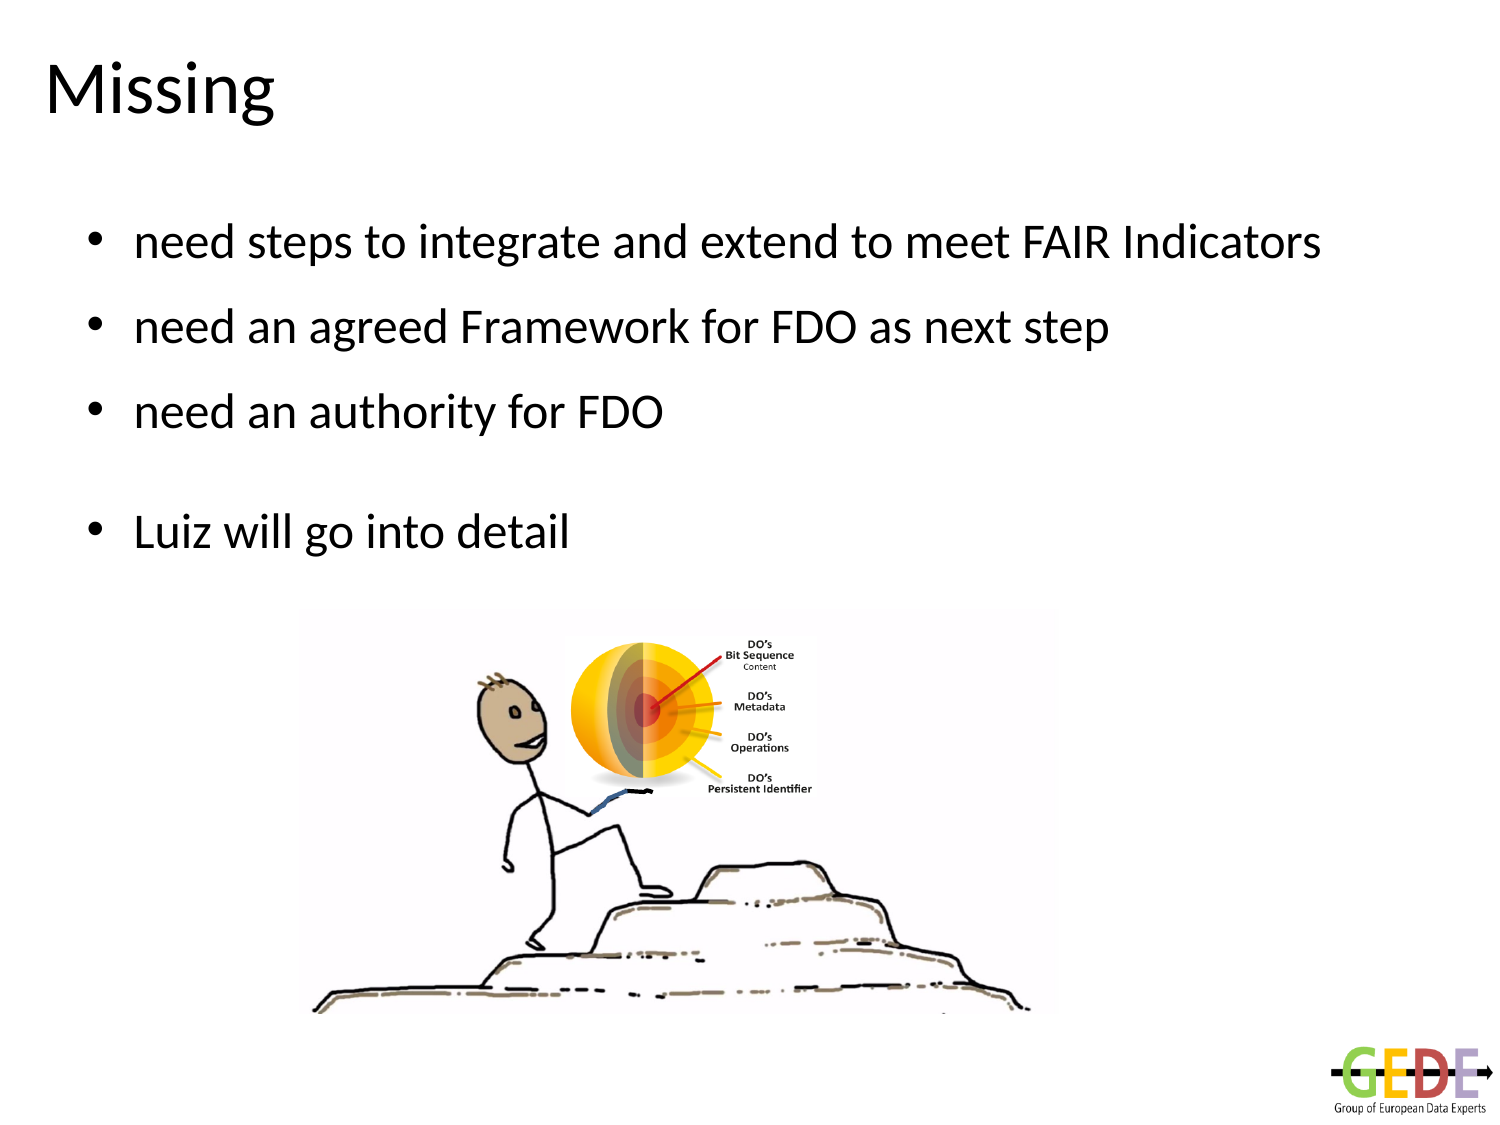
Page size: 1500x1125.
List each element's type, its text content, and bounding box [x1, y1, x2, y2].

text_box need steps to integrate and extend to meet FAIR Indicators need an agreed Framework for FDO as next step need an authority for FDO Luiz will go into detail [71, 200, 1412, 566]
title Missing [29, 19, 1412, 148]
picture [1328, 1043, 1496, 1118]
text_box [262, 568, 1130, 1054]
